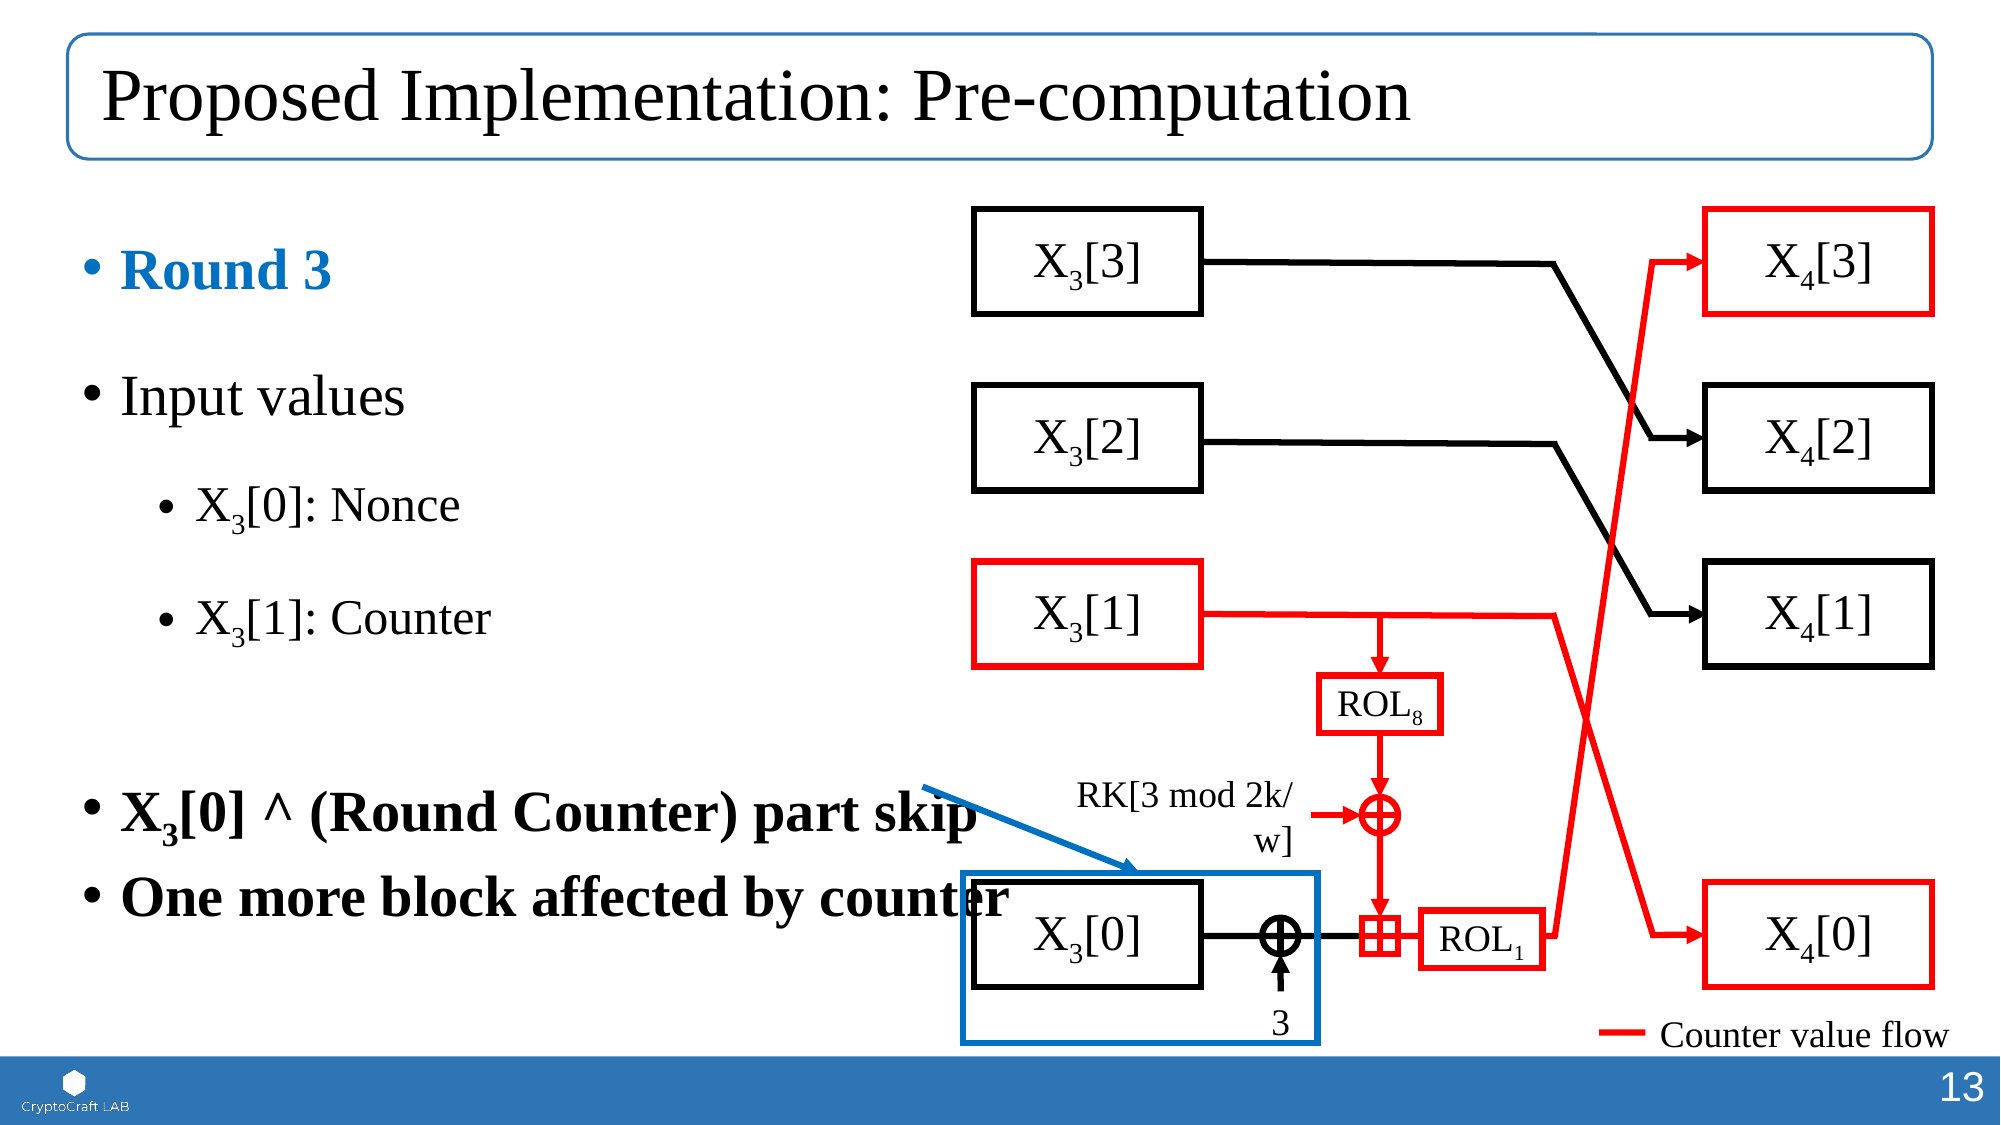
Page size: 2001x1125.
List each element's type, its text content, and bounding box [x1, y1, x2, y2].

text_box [922, 786, 1141, 874]
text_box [1262, 917, 1299, 955]
text_box ROL1 [1420, 936, 1543, 969]
text_box Counter value flow [1644, 1003, 2000, 1062]
text_box ROL8 [1318, 675, 1442, 734]
text_box X4[1] [1704, 560, 1933, 668]
picture [13, 1061, 138, 1123]
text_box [1361, 796, 1399, 834]
text_box [962, 872, 1319, 1044]
text_box X3[3] [973, 208, 1202, 315]
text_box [1361, 917, 1399, 955]
text_box X3[1] [973, 560, 1202, 668]
text_box 3 [1252, 1044, 1310, 1050]
text_box ROL1 [1420, 909, 1543, 935]
title Proposed Implementation: Pre-computation [67, 34, 1933, 160]
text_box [1554, 259, 1653, 938]
text_box X4[0] [1704, 881, 1933, 988]
text_box X3[2] [973, 384, 1202, 491]
list Round 3 Input values X3[0]: Nonce X3[1]: Counter X3[0] ^ (Round Counter) part skip One more block affected by counter [67, 189, 1933, 1019]
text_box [1202, 441, 1554, 445]
text_box RK[3 mod 2k/w] [1141, 786, 1309, 845]
text_box X4[2] [1704, 384, 1933, 491]
text_box X4[3] [1704, 208, 1933, 315]
